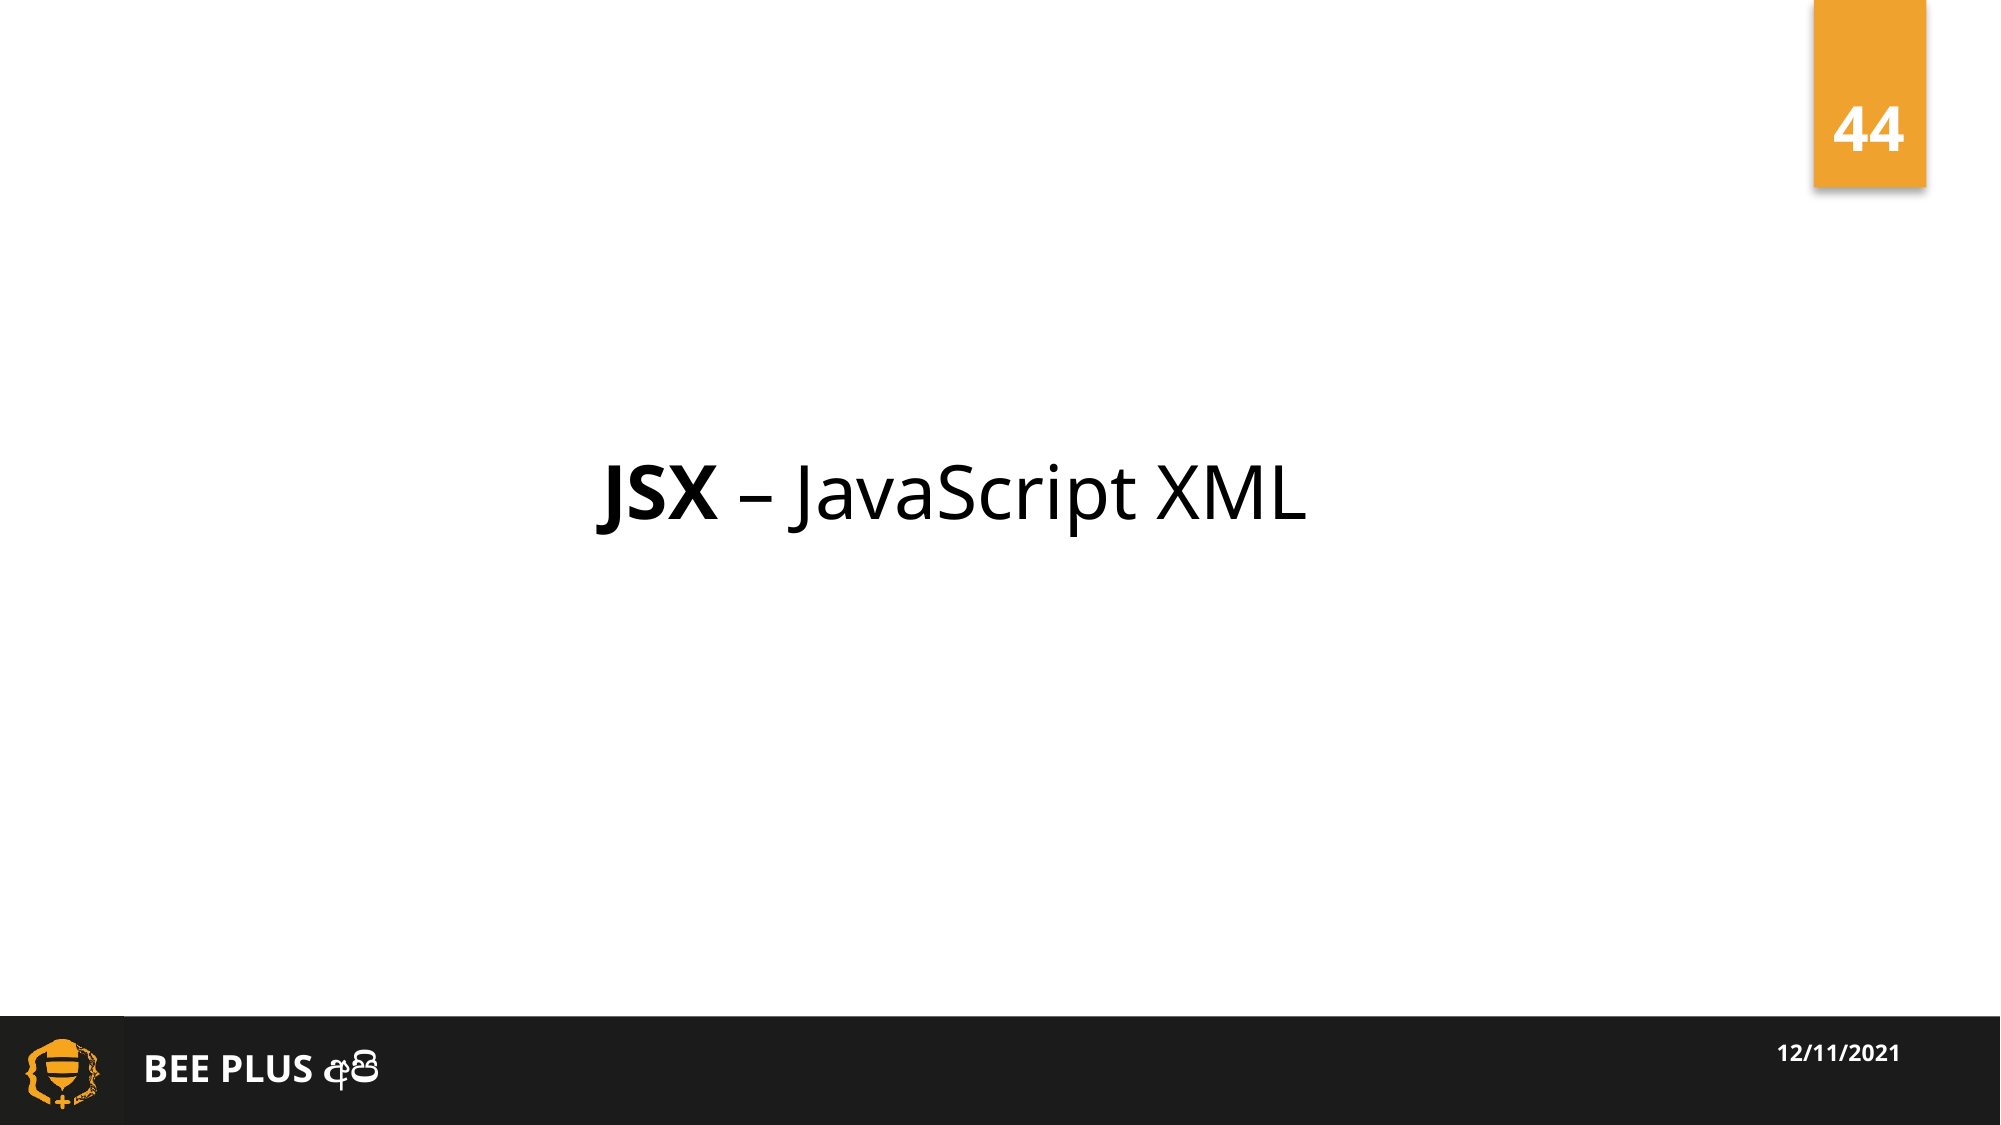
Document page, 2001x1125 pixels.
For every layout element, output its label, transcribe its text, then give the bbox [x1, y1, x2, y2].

picture [0, 1016, 124, 1125]
text_box JSX – JavaScript XML [587, 437, 1413, 631]
